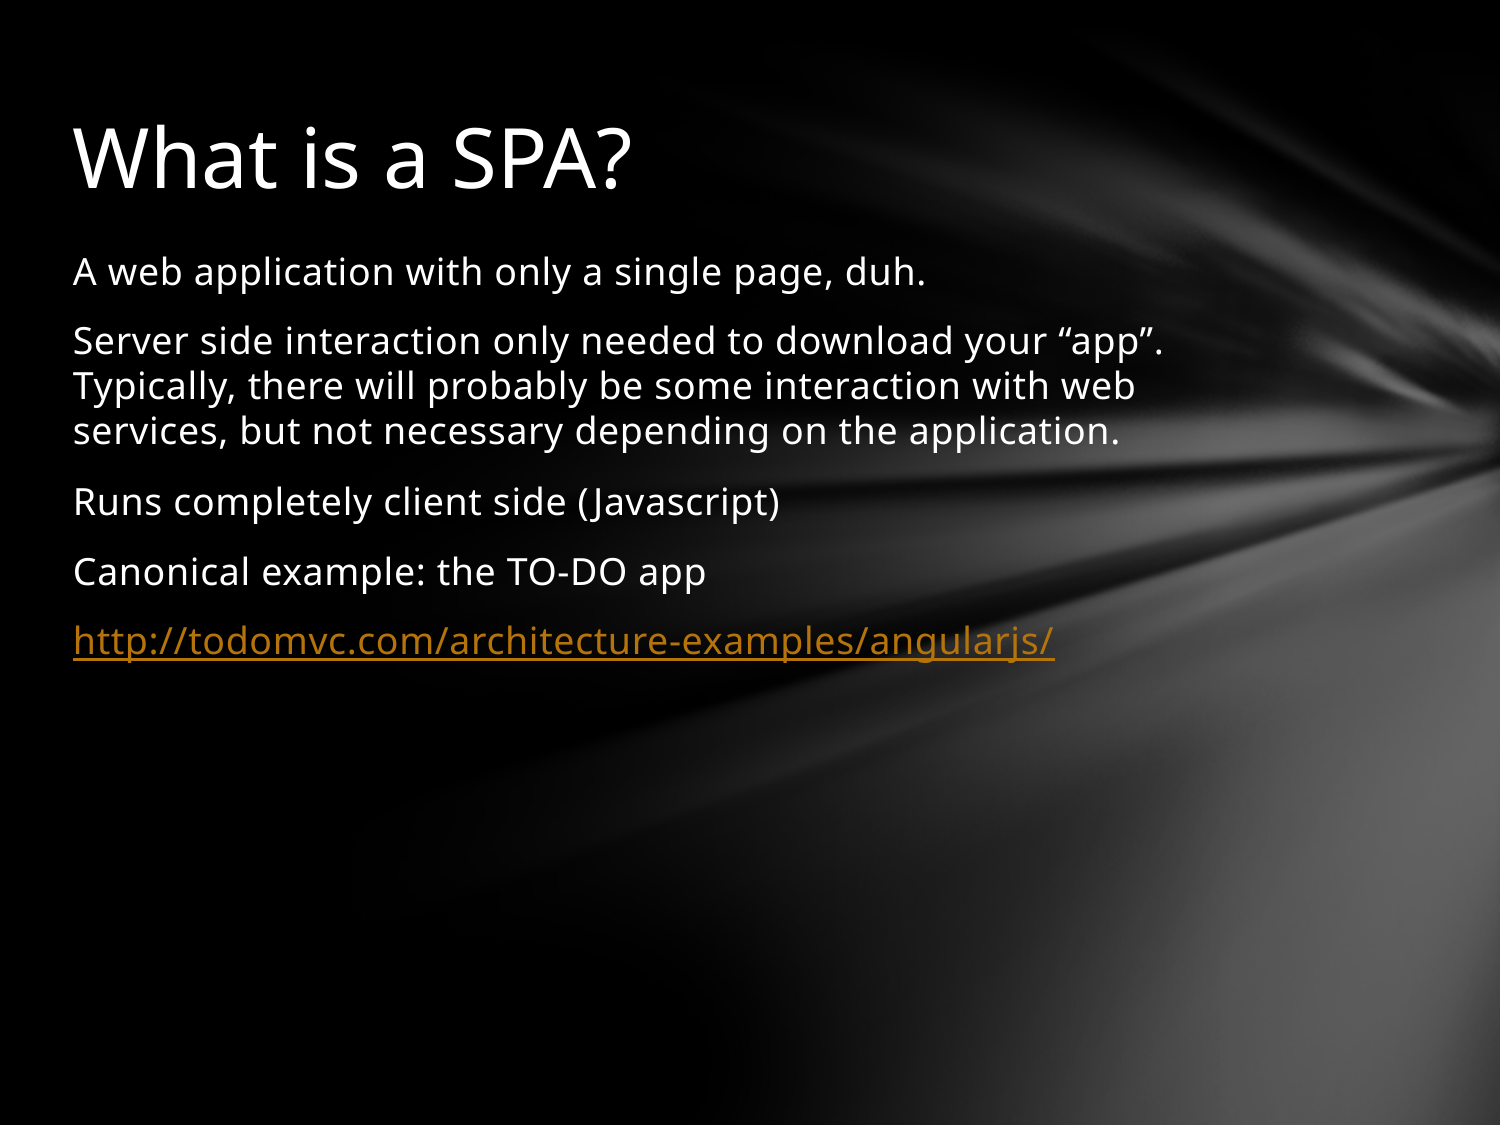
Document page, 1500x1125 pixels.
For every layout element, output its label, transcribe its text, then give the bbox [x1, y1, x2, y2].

title What is a SPA? [57, 37, 1318, 213]
list A web application with only a single page, duh. Server side interaction only needed to download your “app”. Typically, there will probably be some interaction with web services, but not necessary depending on the application. Runs completely client side (Javascript) Canonical example: the TO-DO app http://todomvc.com/architecture-examples/angularjs/ [57, 239, 1318, 1015]
